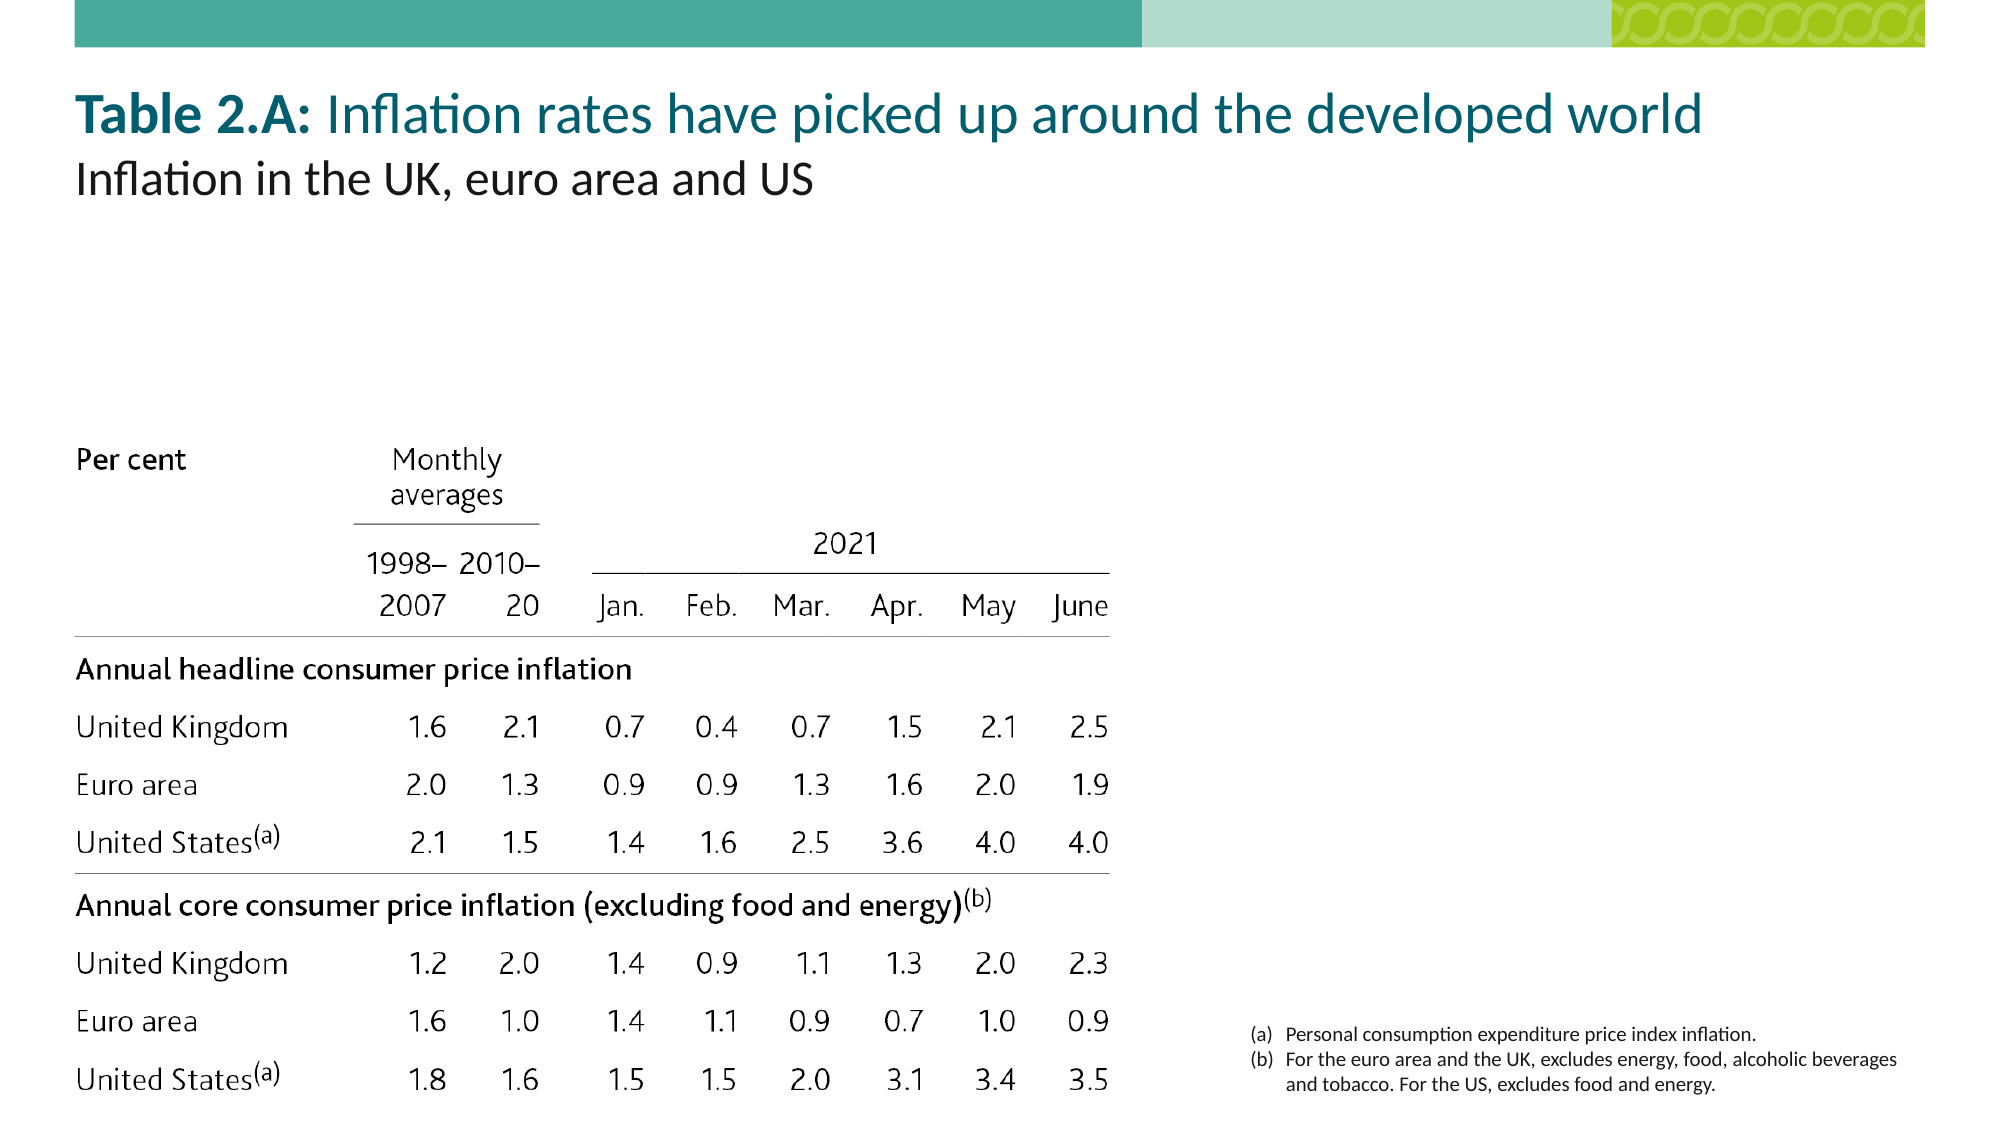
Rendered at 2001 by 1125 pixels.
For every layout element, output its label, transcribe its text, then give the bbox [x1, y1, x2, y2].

list Table 2.A: Inflation rates have picked up around the developed world Inflation in the UK, euro area and US [75, 75, 1925, 225]
picture [65, 428, 1127, 1111]
list (a) Personal consumption expenditure price index inflation. (b) For the euro area and the UK, excludes energy, food, alcoholic beverages and tobacco. For the US, excludes food and energy. [1250, 287, 1925, 1125]
